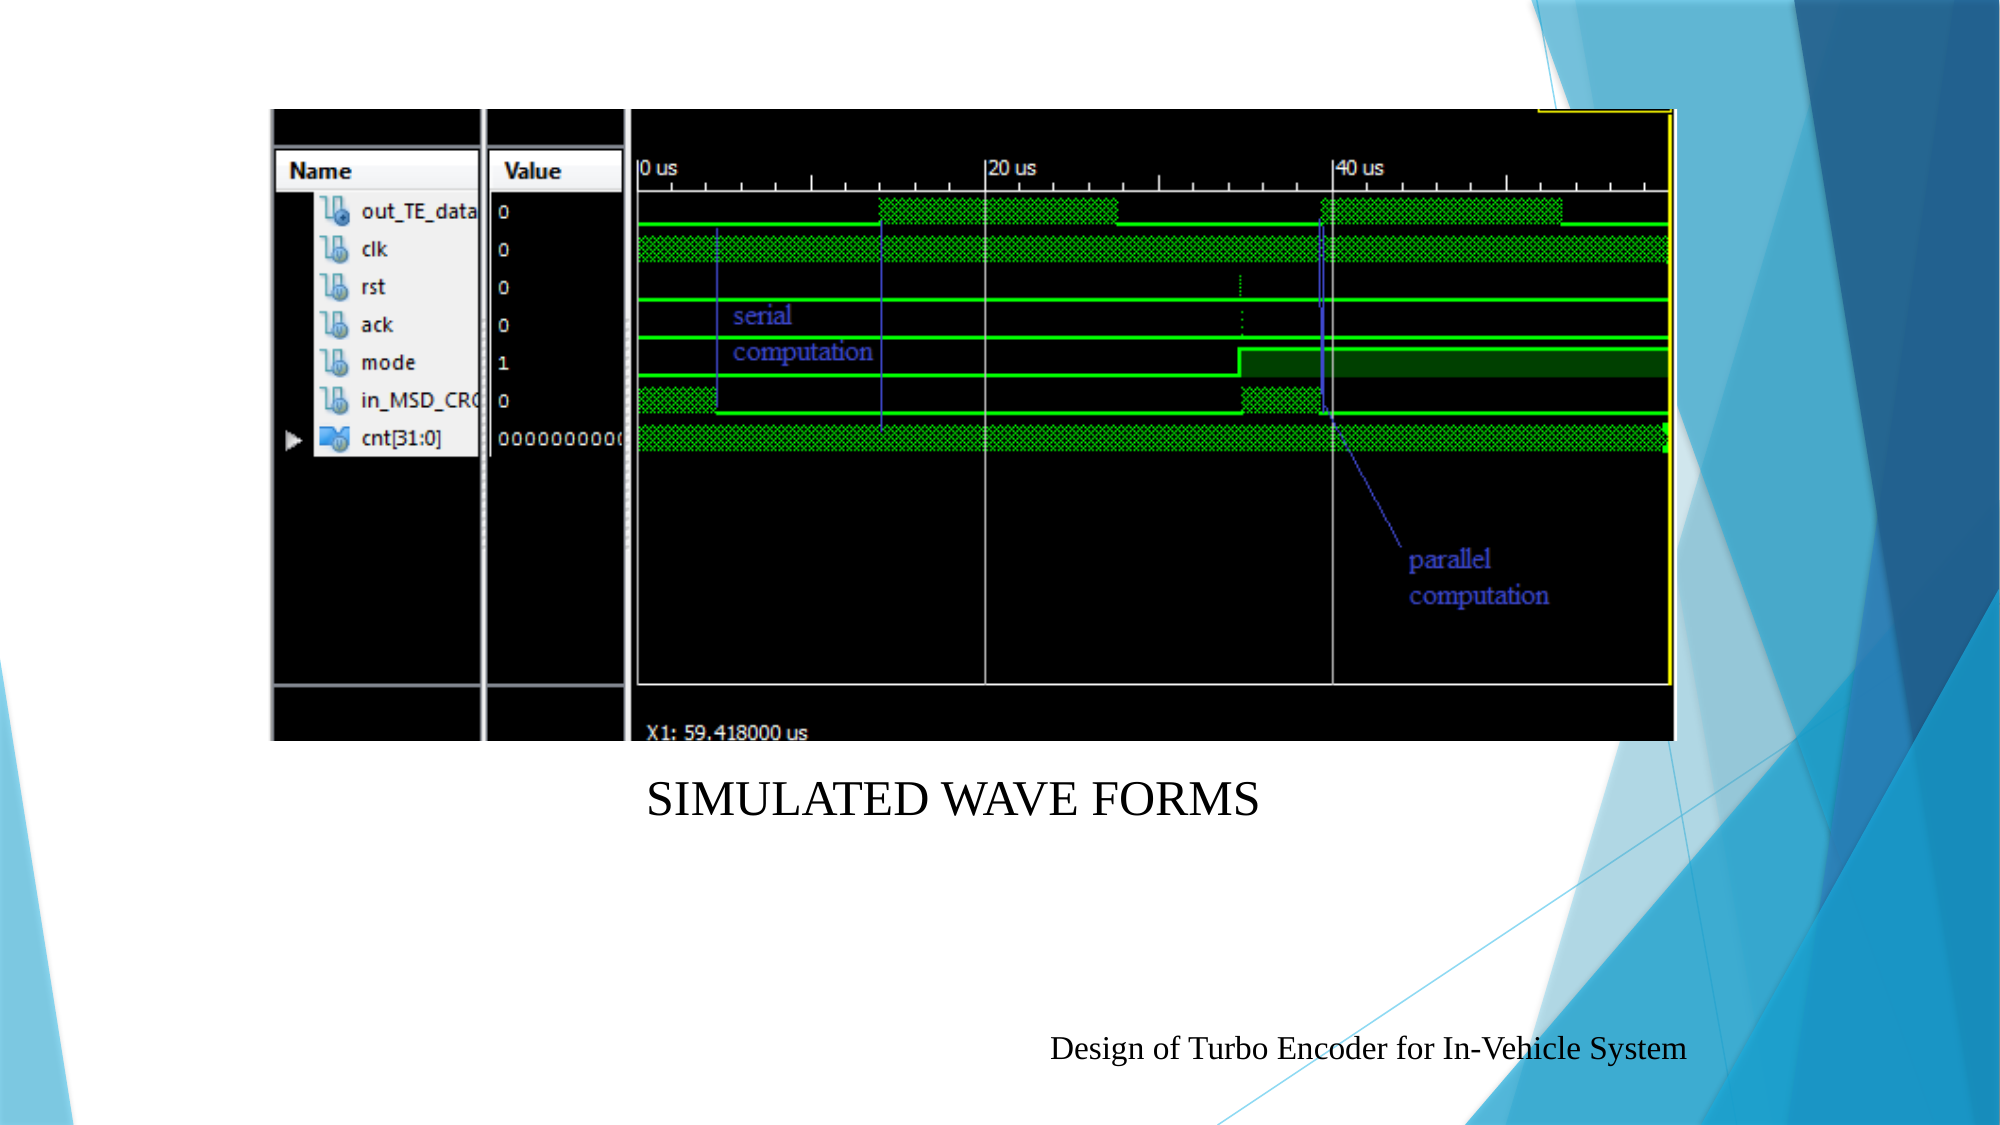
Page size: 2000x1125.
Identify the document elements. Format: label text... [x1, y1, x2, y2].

title SIMULATED WAVE FORMS [243, 739, 1654, 833]
footer Design of Turbo Encoder for In-Vehicle System [1035, 1016, 1888, 1076]
picture [266, 108, 1678, 741]
